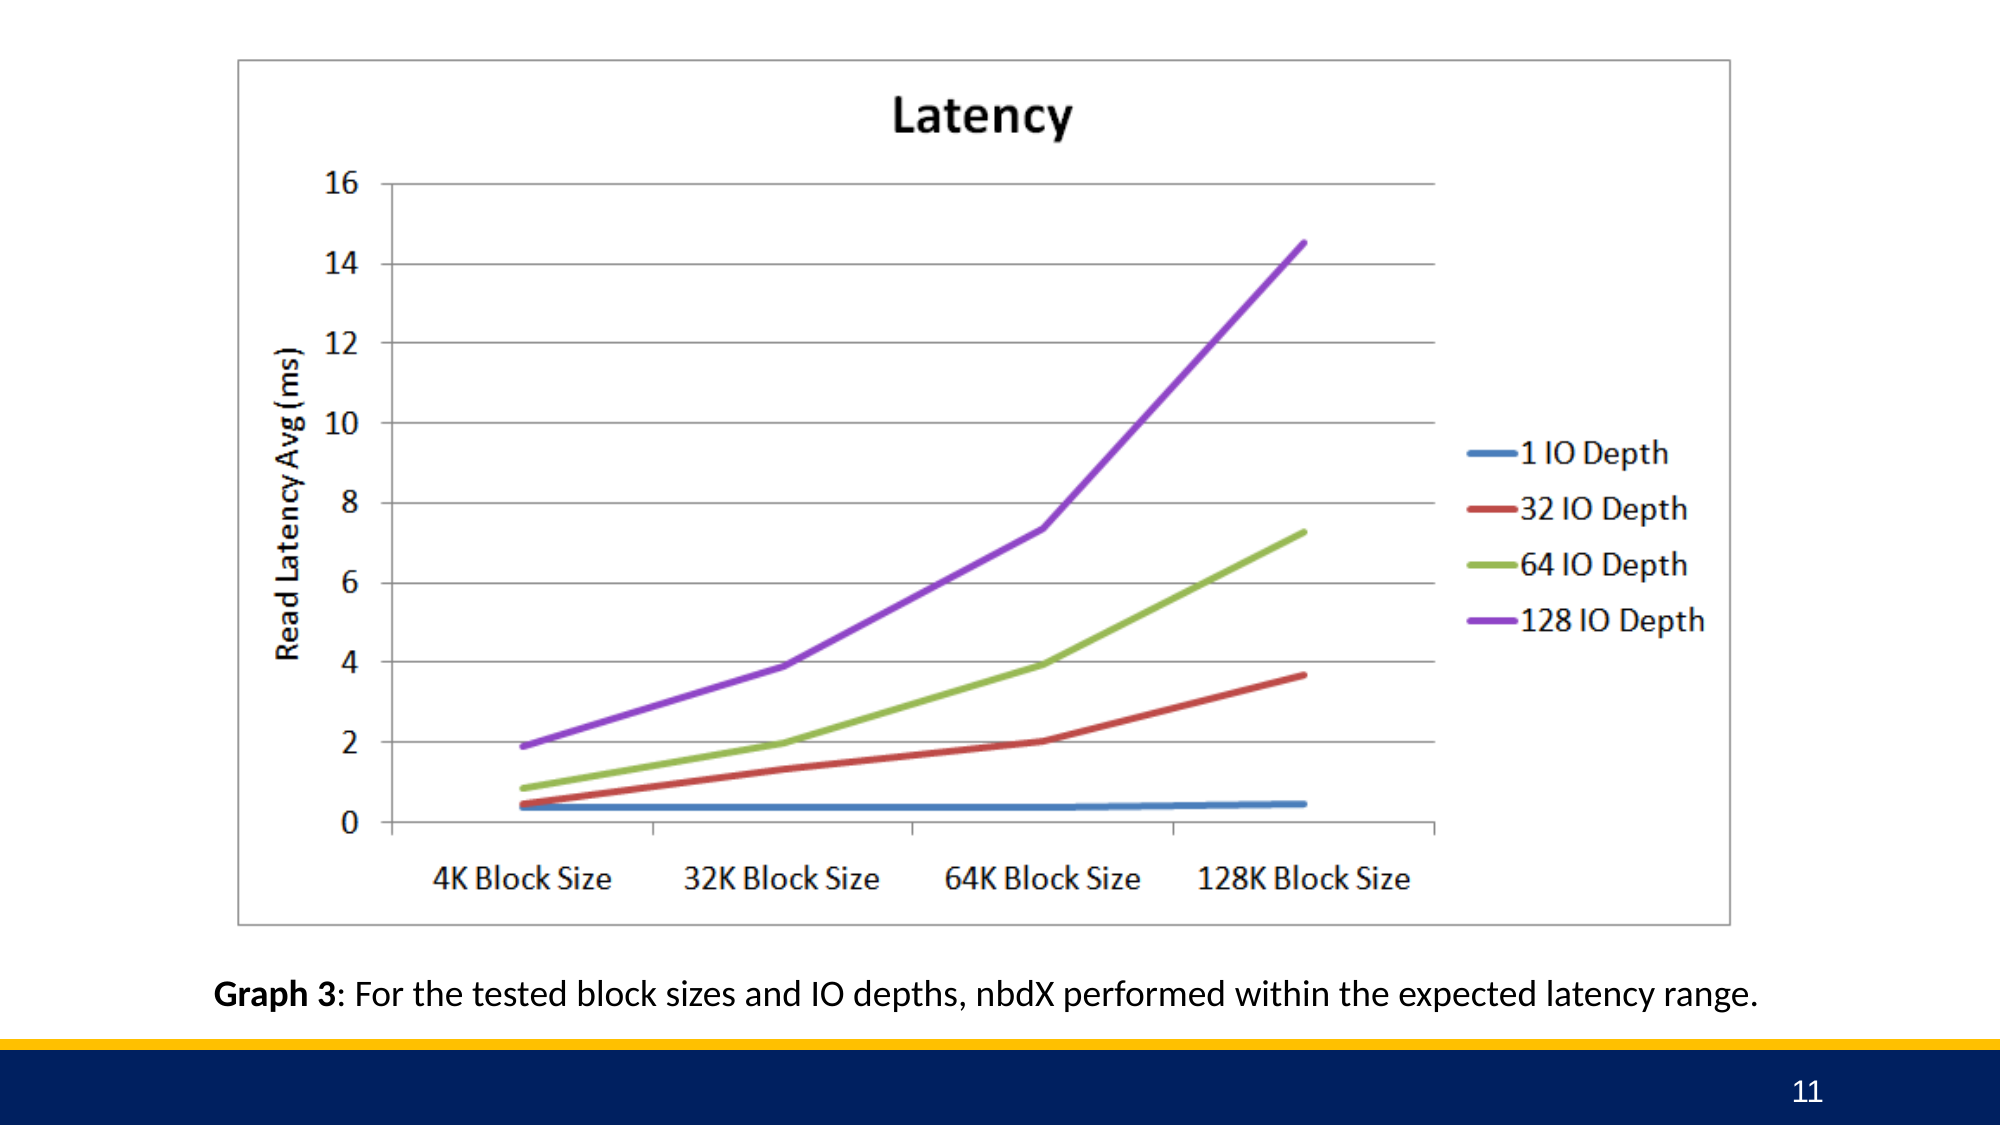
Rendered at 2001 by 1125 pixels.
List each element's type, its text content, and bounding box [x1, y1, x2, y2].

text_box 11 [1624, 1070, 1840, 1120]
picture [236, 58, 1734, 929]
text_box Graph 3: For the tested block sizes and IO depths, nbdX performed within the expected latency range. [6, 947, 1969, 1070]
